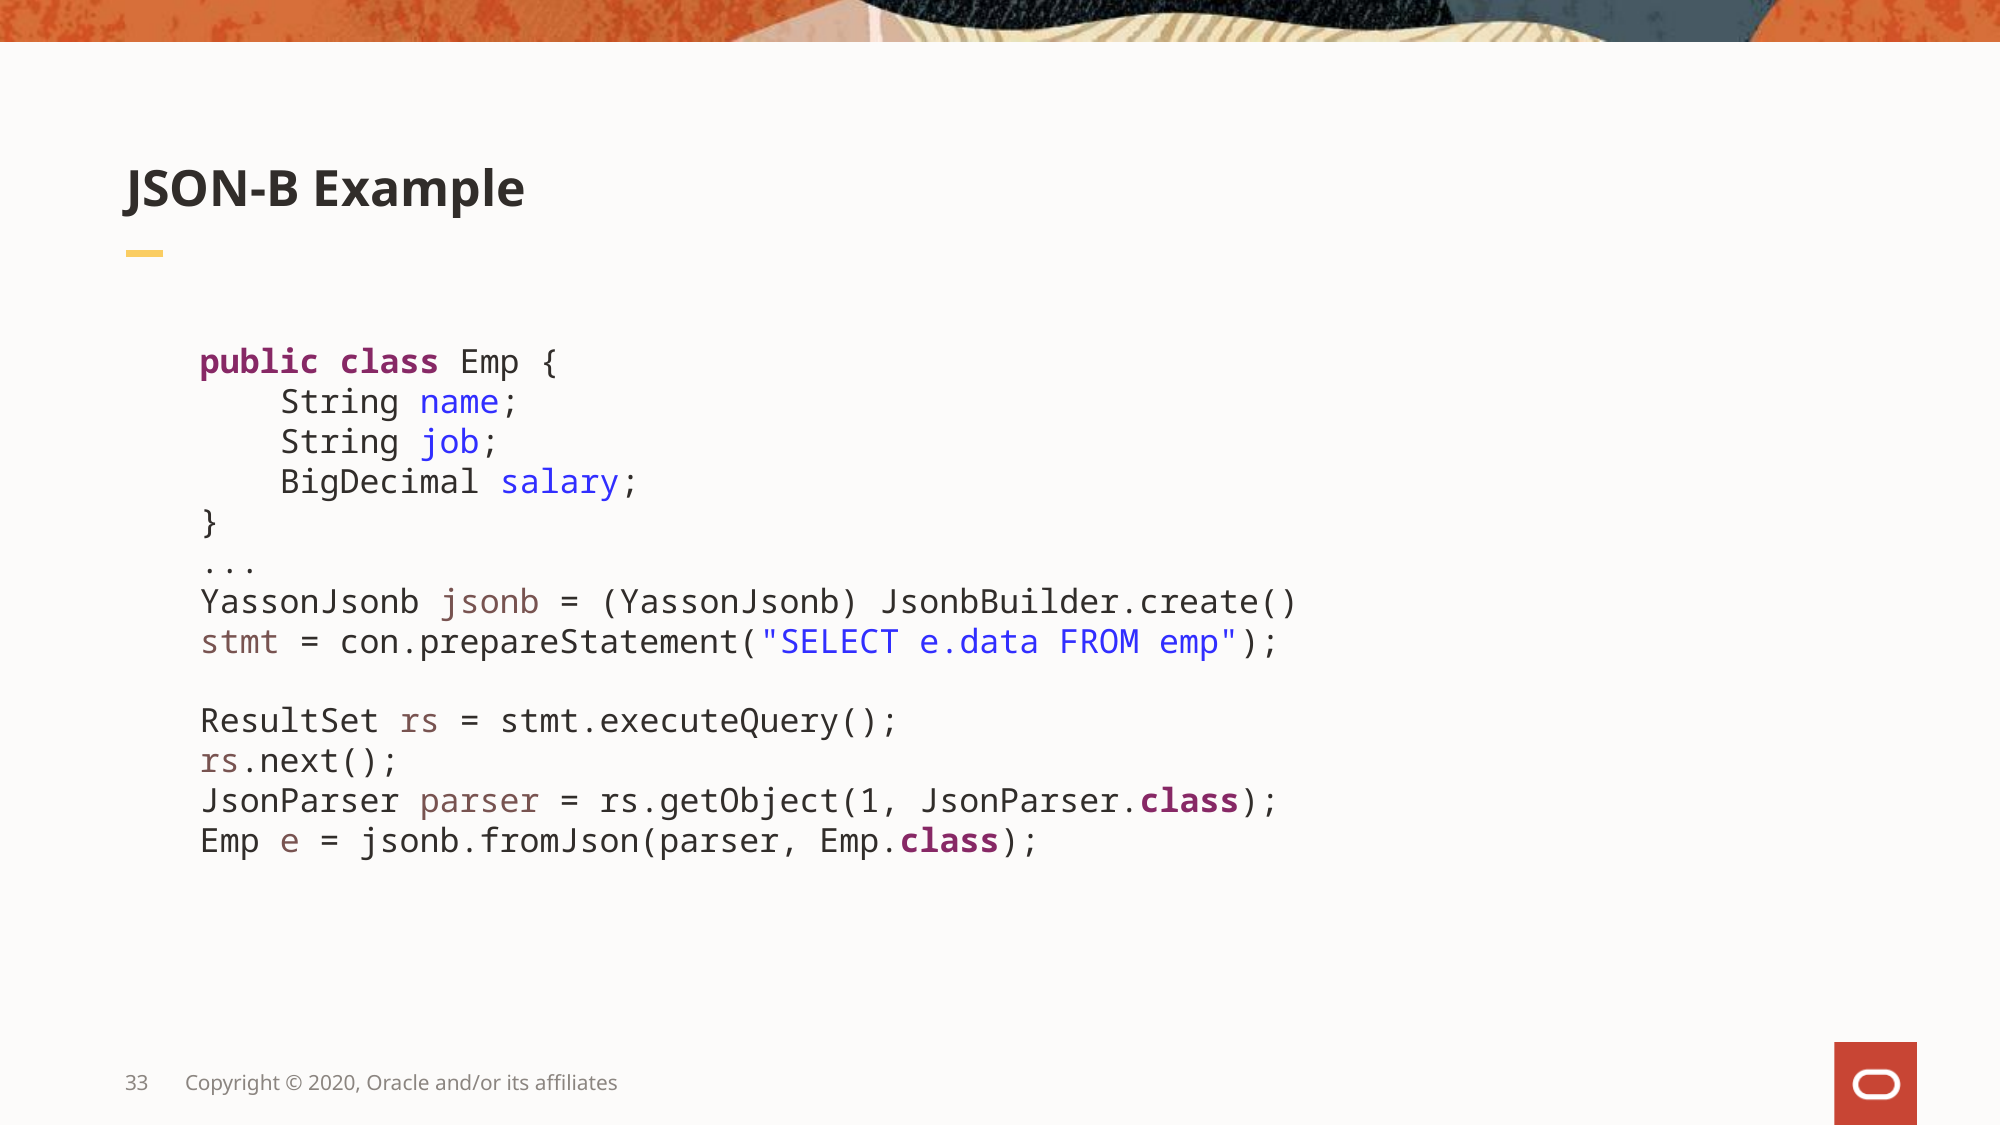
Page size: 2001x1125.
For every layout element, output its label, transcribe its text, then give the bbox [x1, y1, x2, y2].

footer Copyright © 2020, Oracle and/or its affiliates [185, 1053, 1128, 1114]
slide_number 33 [125, 1053, 185, 1114]
text_box public class Emp { String name; String job; BigDecimal salary; } ... YassonJsonb jsonb = (YassonJsonb) JsonbBuilder.create() stmt = con.prepareStatement("SELECT e.data FROM emp"); ResultSet rs = stmt.executeQuery(); rs.next(); JsonParser parser = rs.getObject(1, JsonParser.class); Emp e = jsonb.fromJson(parser, Emp.class); [184, 332, 1814, 867]
picture [0, 0, 2000, 42]
title JSON-B Example [126, 83, 1877, 219]
